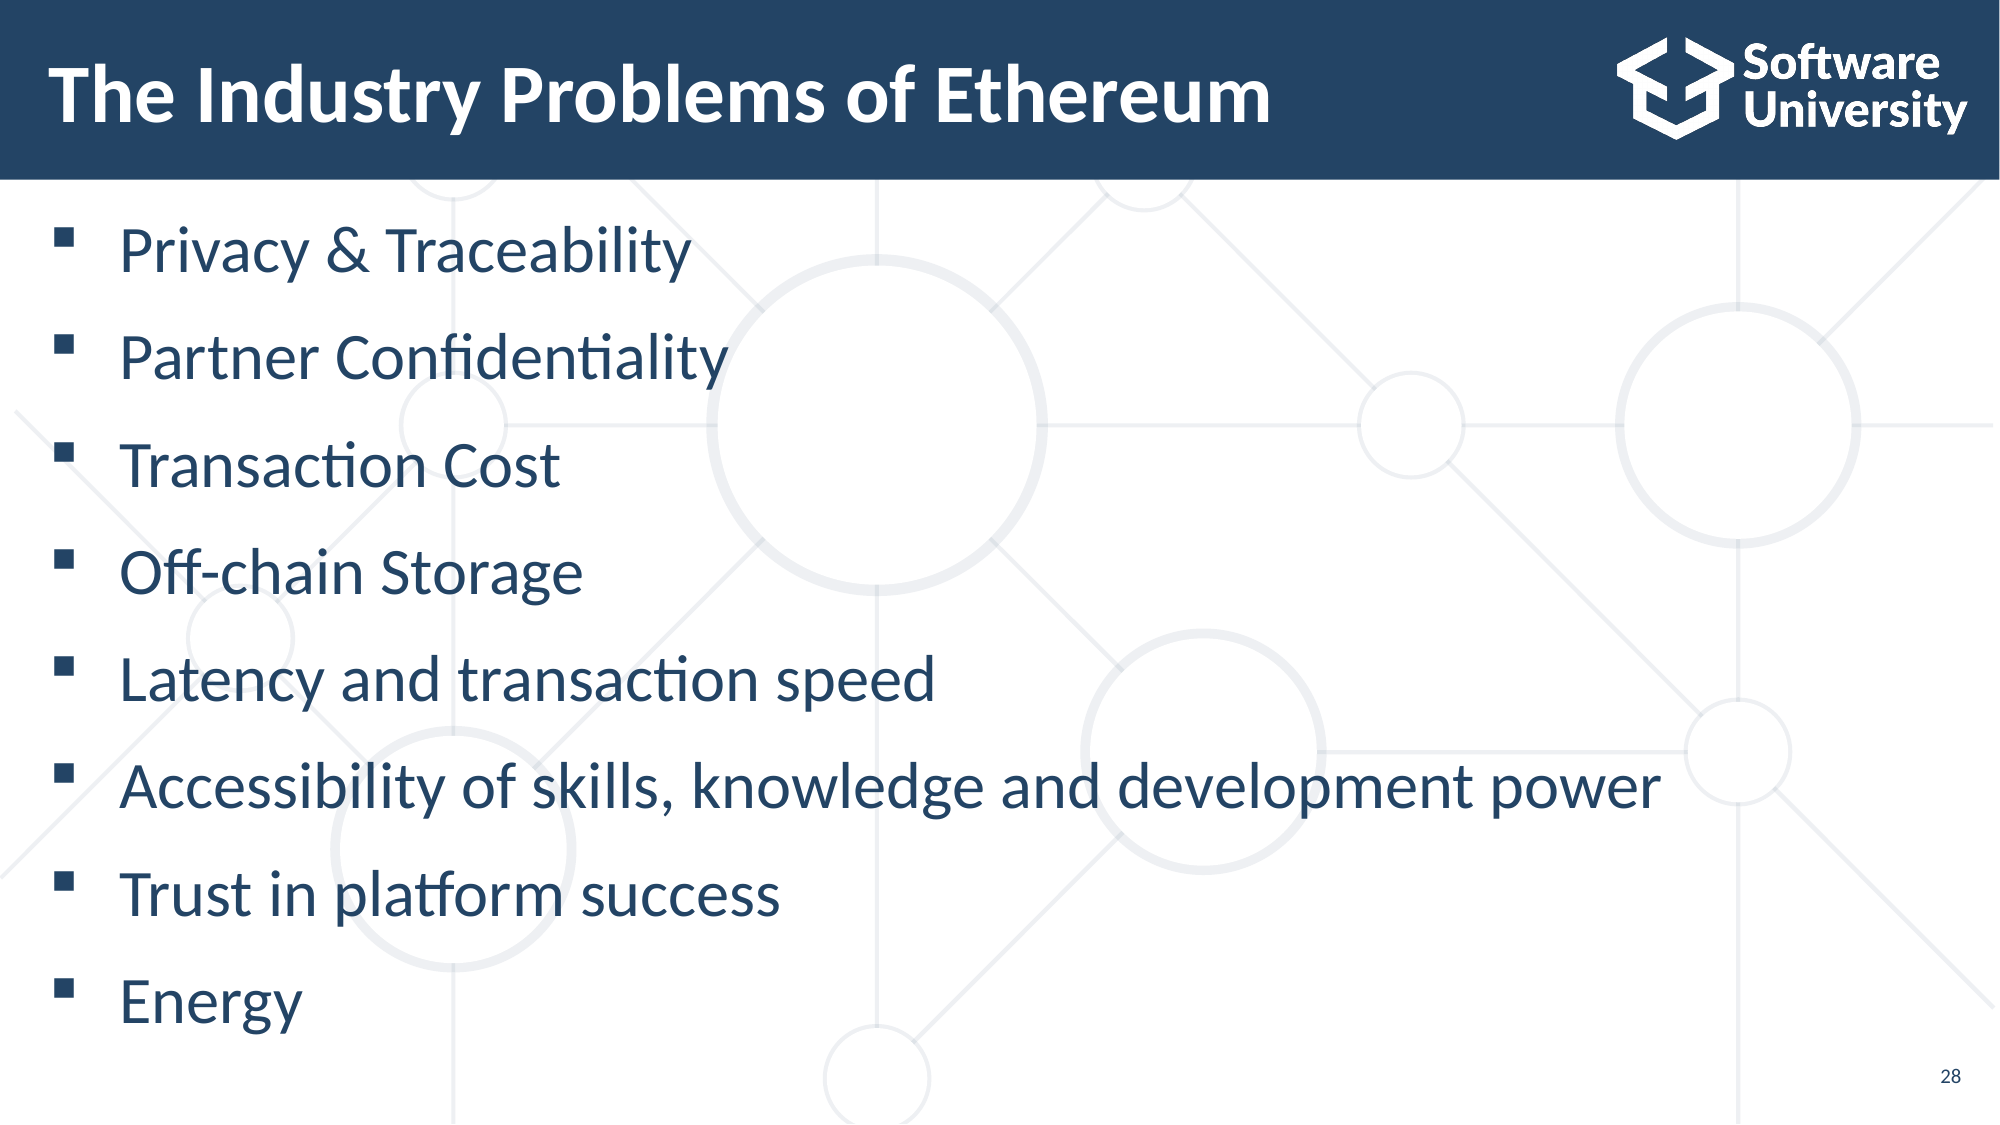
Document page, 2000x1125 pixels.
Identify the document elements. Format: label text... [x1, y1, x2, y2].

slide_number 28 [1896, 1049, 1968, 1101]
list Privacy & Traceability Partner Confidentiality Transaction Cost Off-chain Storage Latency and transaction speed Accessibility of skills, knowledge and development power Trust in platform success Energy [31, 196, 1970, 1050]
title The Industry Problems of Ethereum [31, 16, 1591, 162]
picture [1617, 37, 1968, 140]
